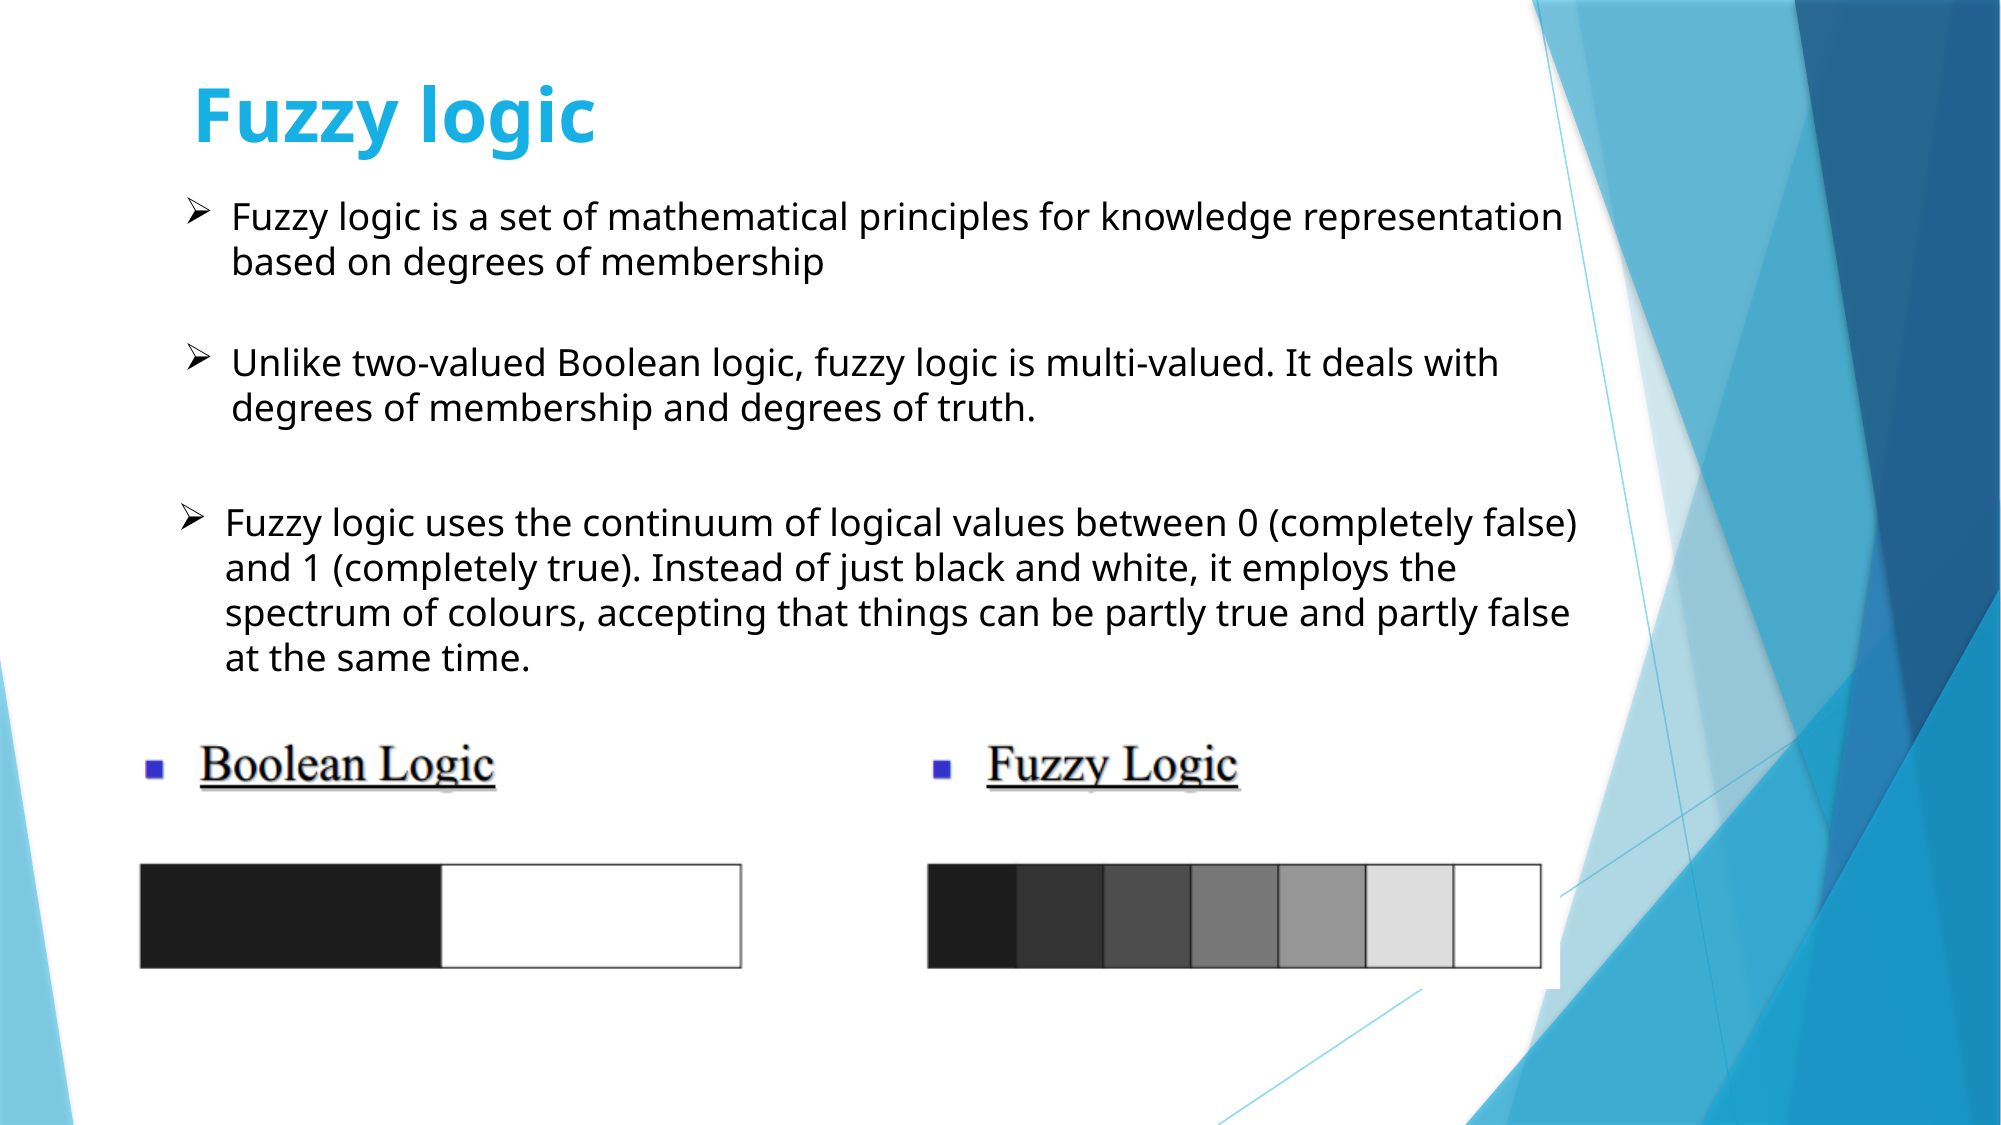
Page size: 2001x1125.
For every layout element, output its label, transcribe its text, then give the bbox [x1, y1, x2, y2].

text_box Fuzzy logic uses the continuum of logical values between 0 (completely false) and 1 (completely true). Instead of just black and white, it employs the spectrum of colours, accepting that things can be partly true and partly false at the same time. [163, 491, 1619, 686]
text_box Unlike two-valued Boolean logic, fuzzy logic is multi-valued. It deals with degrees of membership and degrees of truth. [169, 331, 1613, 437]
picture [123, 729, 1561, 990]
text_box Fuzzy logic is a set of mathematical principles for knowledge representation based on degrees of membership [169, 185, 1625, 291]
text_box Fuzzy logic [178, 60, 1180, 165]
